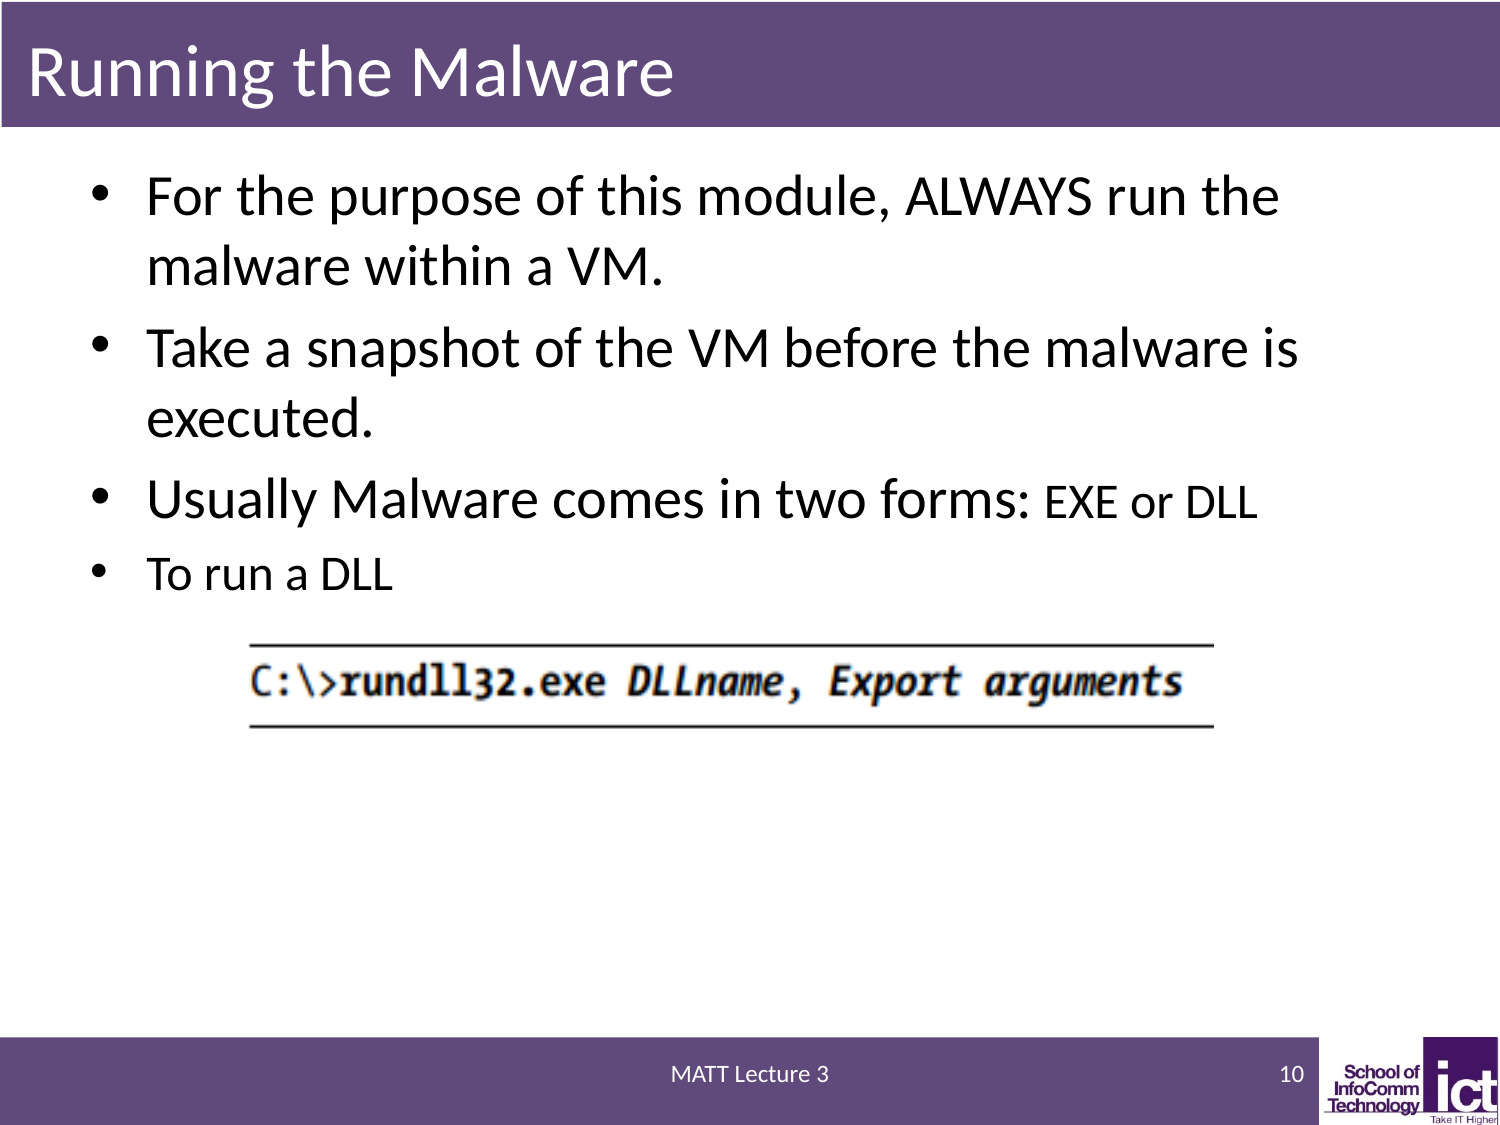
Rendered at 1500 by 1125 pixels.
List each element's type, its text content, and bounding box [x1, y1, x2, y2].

list For the purpose of this module, ALWAYS run the malware within a VM. Take a snapshot of the VM before the malware is executed. Usually Malware comes in two forms: EXE or DLL To run a DLL [75, 149, 1425, 950]
slide_number 10 [1037, 1042, 1320, 1103]
title Running the Malware [12, 13, 1363, 119]
picture [237, 637, 1214, 737]
picture [1319, 1037, 1497, 1125]
footer MATT Lecture 3 [512, 1042, 988, 1103]
